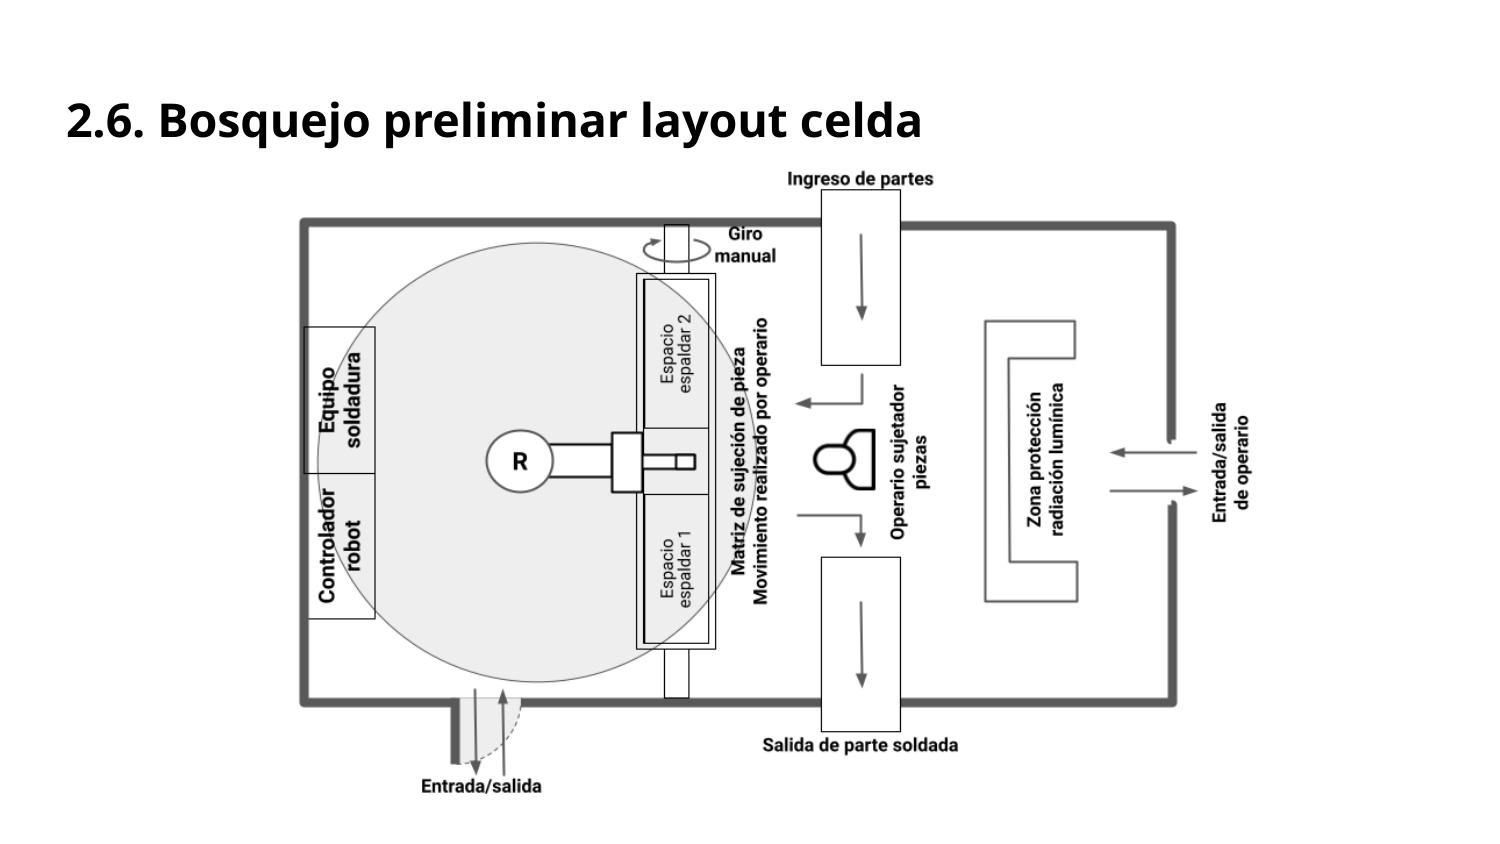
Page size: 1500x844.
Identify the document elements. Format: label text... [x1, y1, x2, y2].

title 2.6. Bosquejo preliminar layout celda [51, 72, 1449, 167]
picture [192, 166, 1308, 794]
